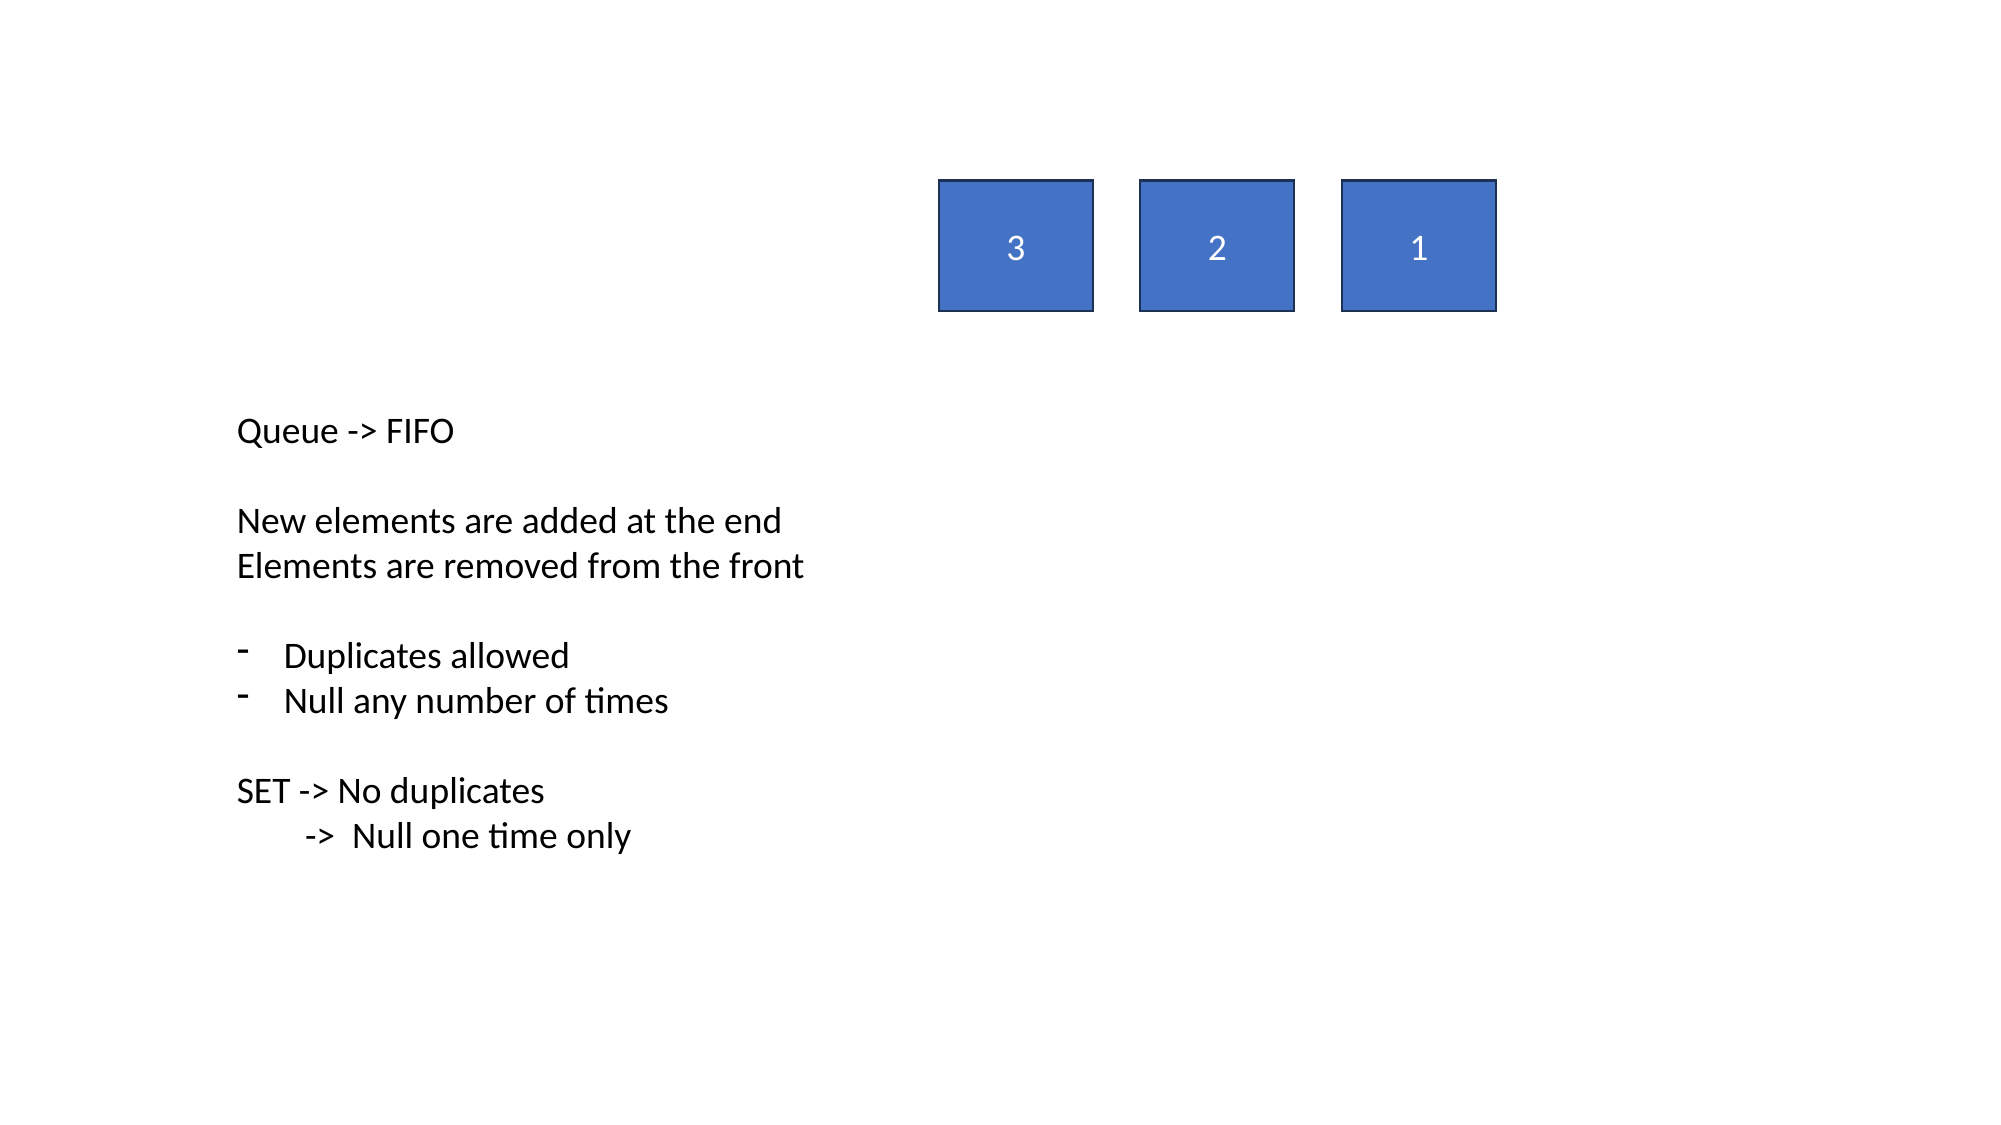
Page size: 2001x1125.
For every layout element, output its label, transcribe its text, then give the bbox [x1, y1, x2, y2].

text_box 2 [1139, 179, 1295, 312]
text_box 3 [938, 179, 1094, 312]
text_box Queue -> FIFO New elements are added at the end Elements are removed from the front Duplicates allowed Null any number of times SET -> No duplicates -> Null one time only [222, 398, 1520, 864]
text_box 1 [1341, 179, 1497, 312]
